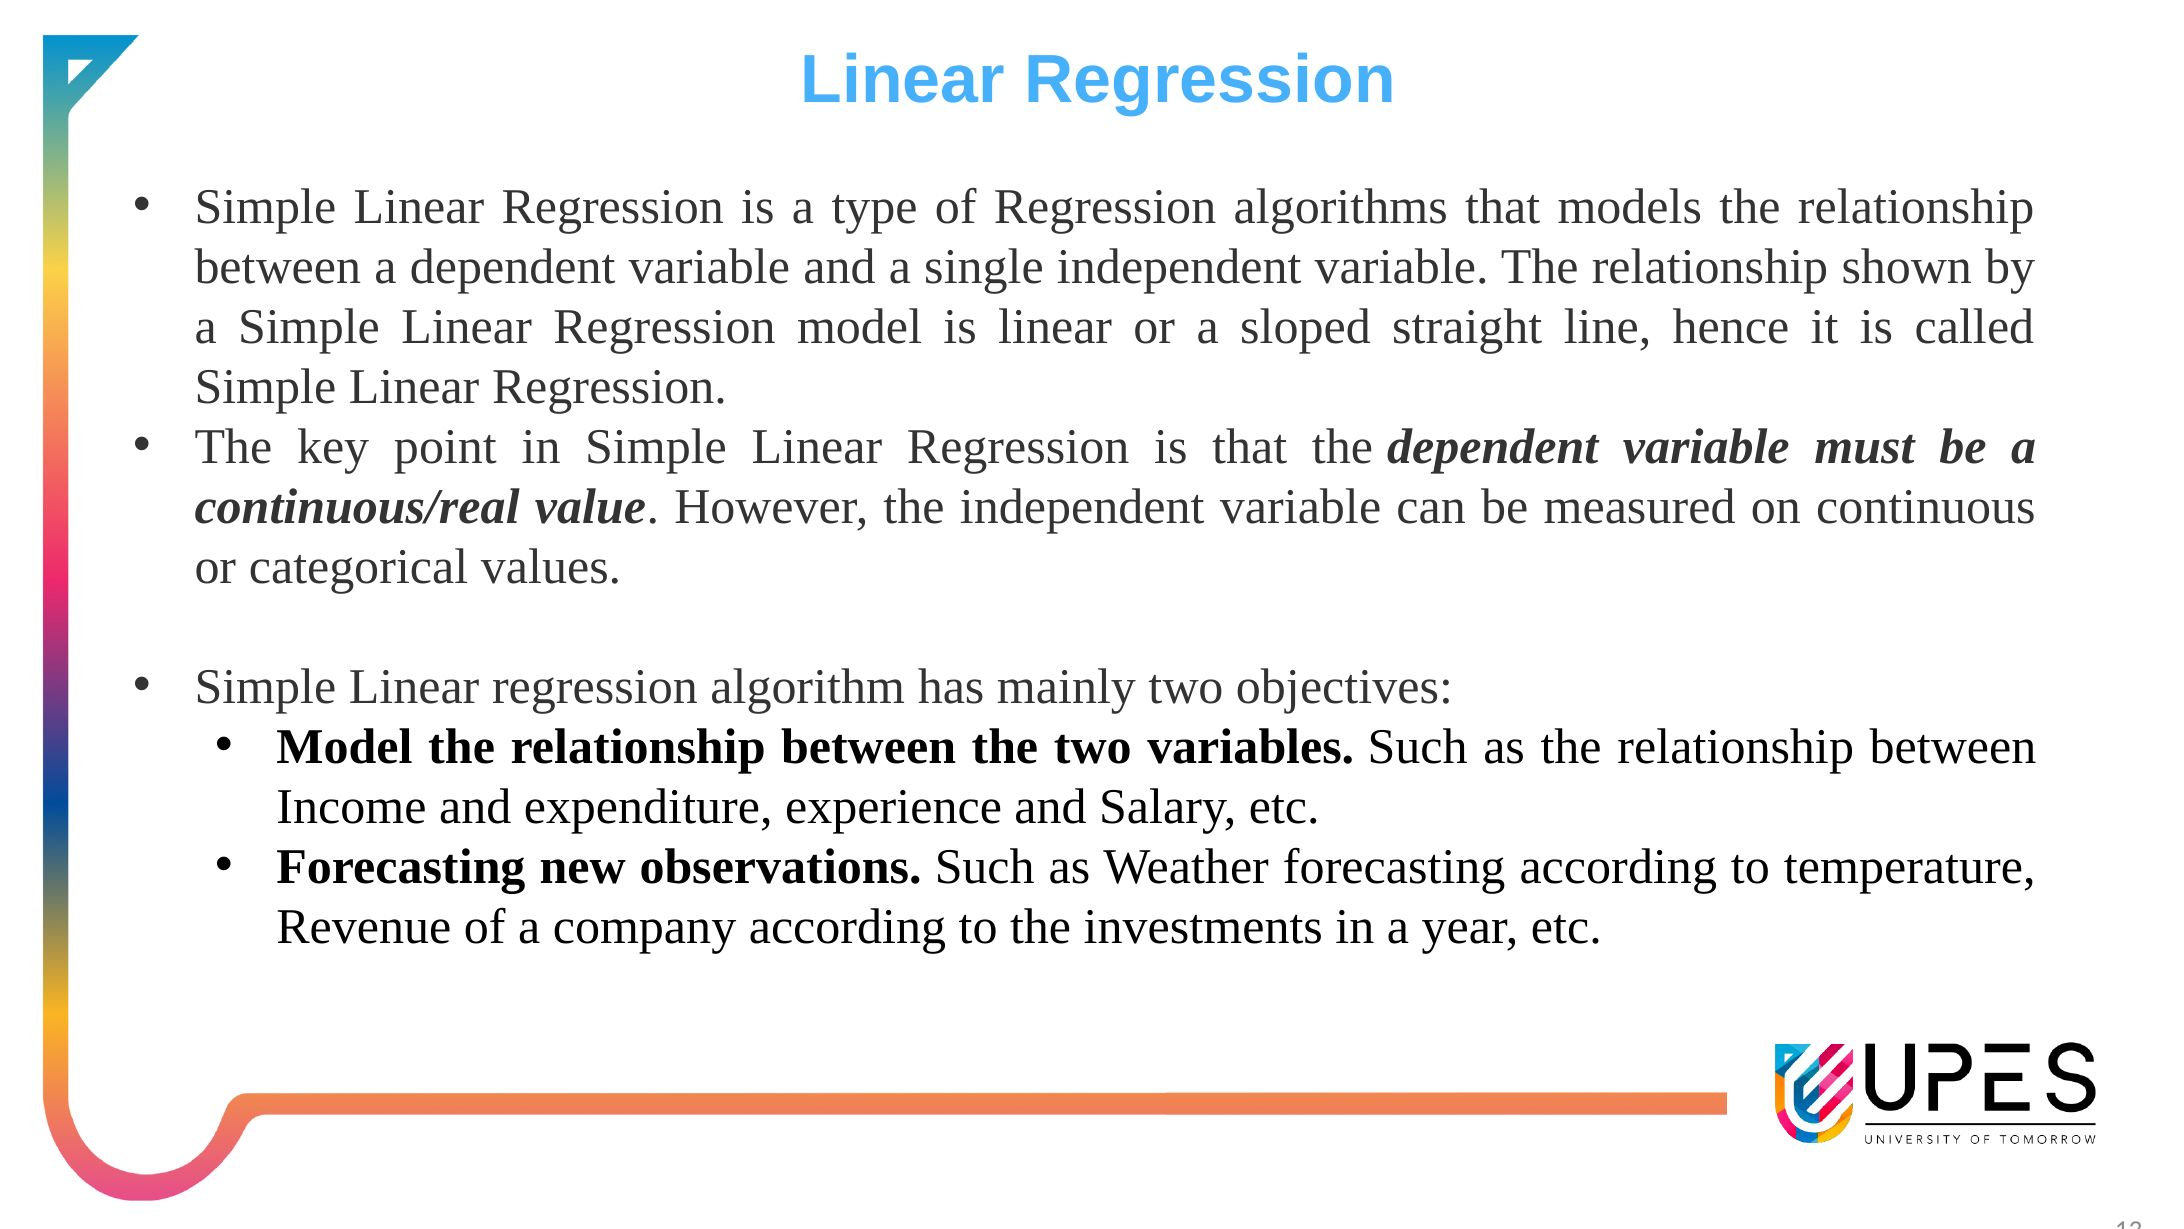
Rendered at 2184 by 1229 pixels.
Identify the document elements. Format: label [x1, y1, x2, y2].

list [0, 0, 2184, 1229]
